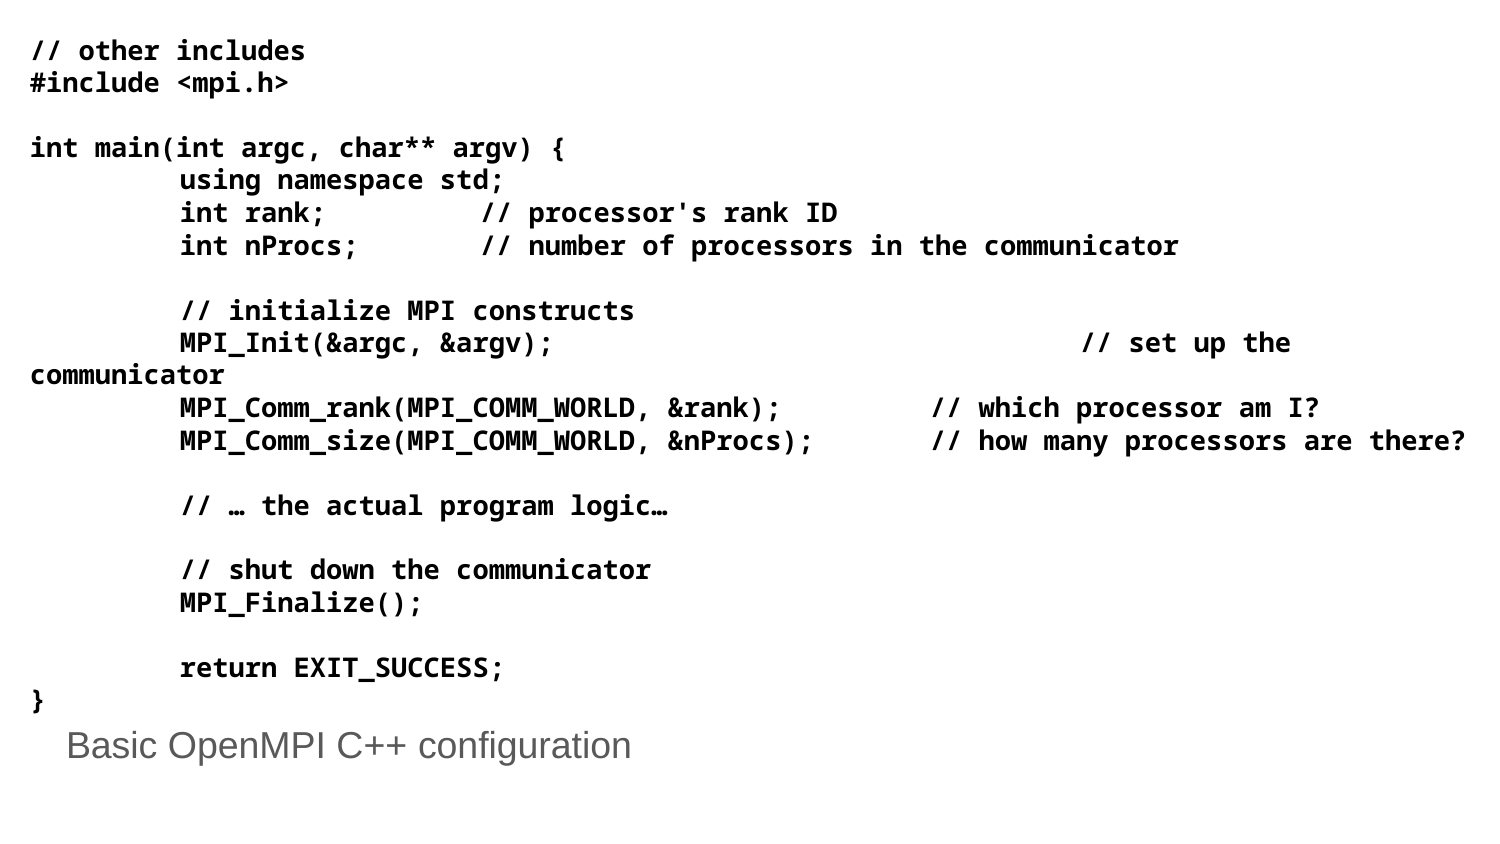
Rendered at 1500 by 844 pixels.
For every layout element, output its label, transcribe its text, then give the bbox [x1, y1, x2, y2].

text_box // other includes #include <mpi.h> int main(int argc, char** argv) { using namespace std; int rank; // processor's rank ID int nProcs; // number of processors in the communicator // initialize MPI constructs MPI_Init(&argc, &argv); // set up the communicator MPI_Comm_rank(MPI_COMM_WORLD, &rank); // which processor am I? MPI_Comm_size(MPI_COMM_WORLD, &nProcs); // how many processors are there? // … the actual program logic… // shut down the communicator MPI_Finalize(); return EXIT_SUCCESS; } [14, 18, 1487, 676]
list Basic OpenMPI C++ configuration [51, 694, 1036, 794]
